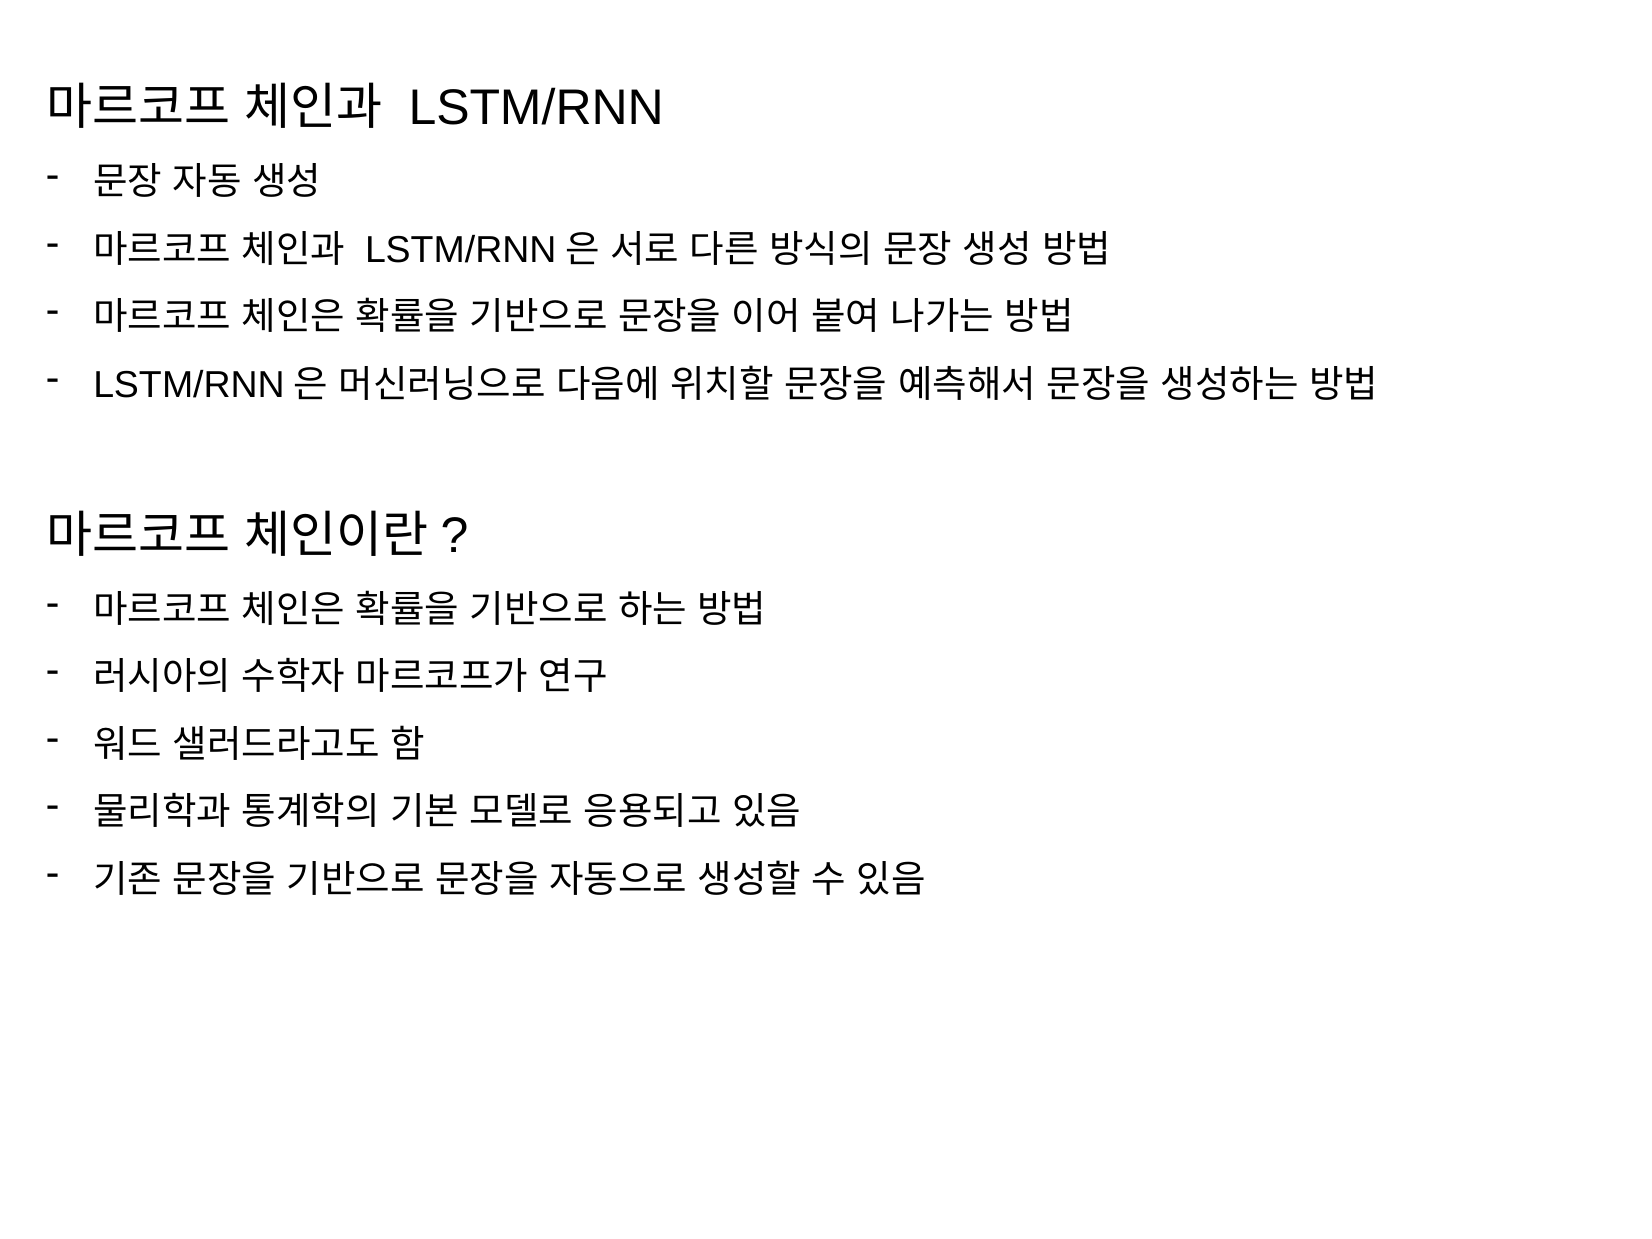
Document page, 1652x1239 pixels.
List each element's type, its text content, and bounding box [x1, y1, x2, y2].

text_box 마르코프 체인과 LSTM/RNN 문장 자동 생성 마르코프 체인과 LSTM/RNN은 서로 다른 방식의 문장 생성 방법 마르코프 체인은 확률을 기반으로 문장을 이어 붙여 나가는 방법 LSTM/RNN은 머신러닝으로 다음에 위치할 문장을 예측해서 문장을 생성하는 방법 마르코프 체인이란? 마르코프 체인은 확률을 기반으로 하는 방법 러시아의 수학자 마르코프가 연구 워드 샐러드라고도 함 물리학과 통계학의 기본 모델로 응용되고 있음 기존 문장을 기반으로 문장을 자동으로 생성할 수 있음 [44, 44, 1607, 900]
